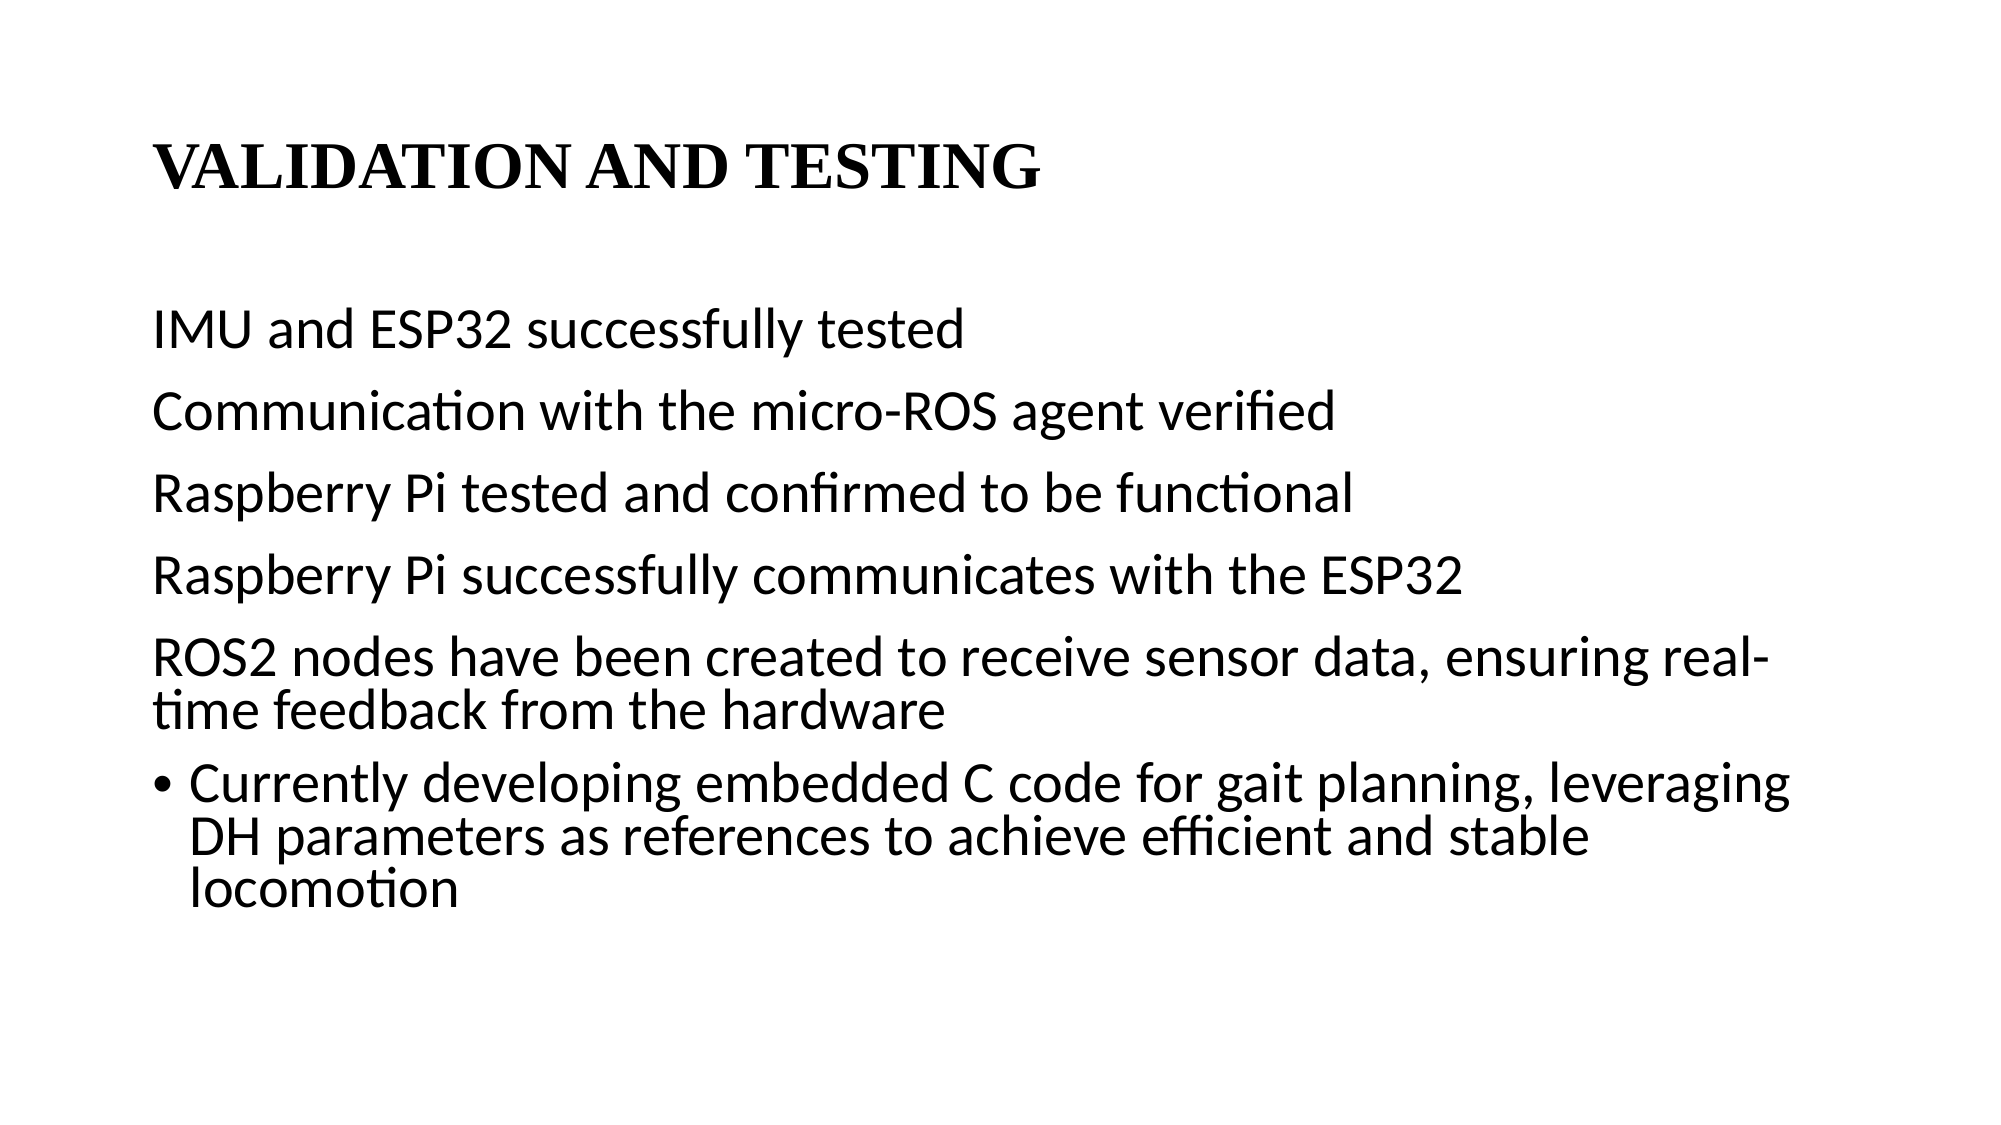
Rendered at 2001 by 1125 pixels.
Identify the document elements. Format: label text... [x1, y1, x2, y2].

list IMU and ESP32 successfully tested Communication with the micro-ROS agent verified Raspberry Pi tested and confirmed to be functional Raspberry Pi successfully communicates with the ESP32 ROS2 nodes have been created to receive sensor data, ensuring real-time feedback from the hardware Currently developing embedded C code for gait planning, leveraging DH parameters as references to achieve efficient and stable locomotion [137, 299, 1863, 1014]
title VALIDATION AND TESTING [137, 59, 1863, 278]
